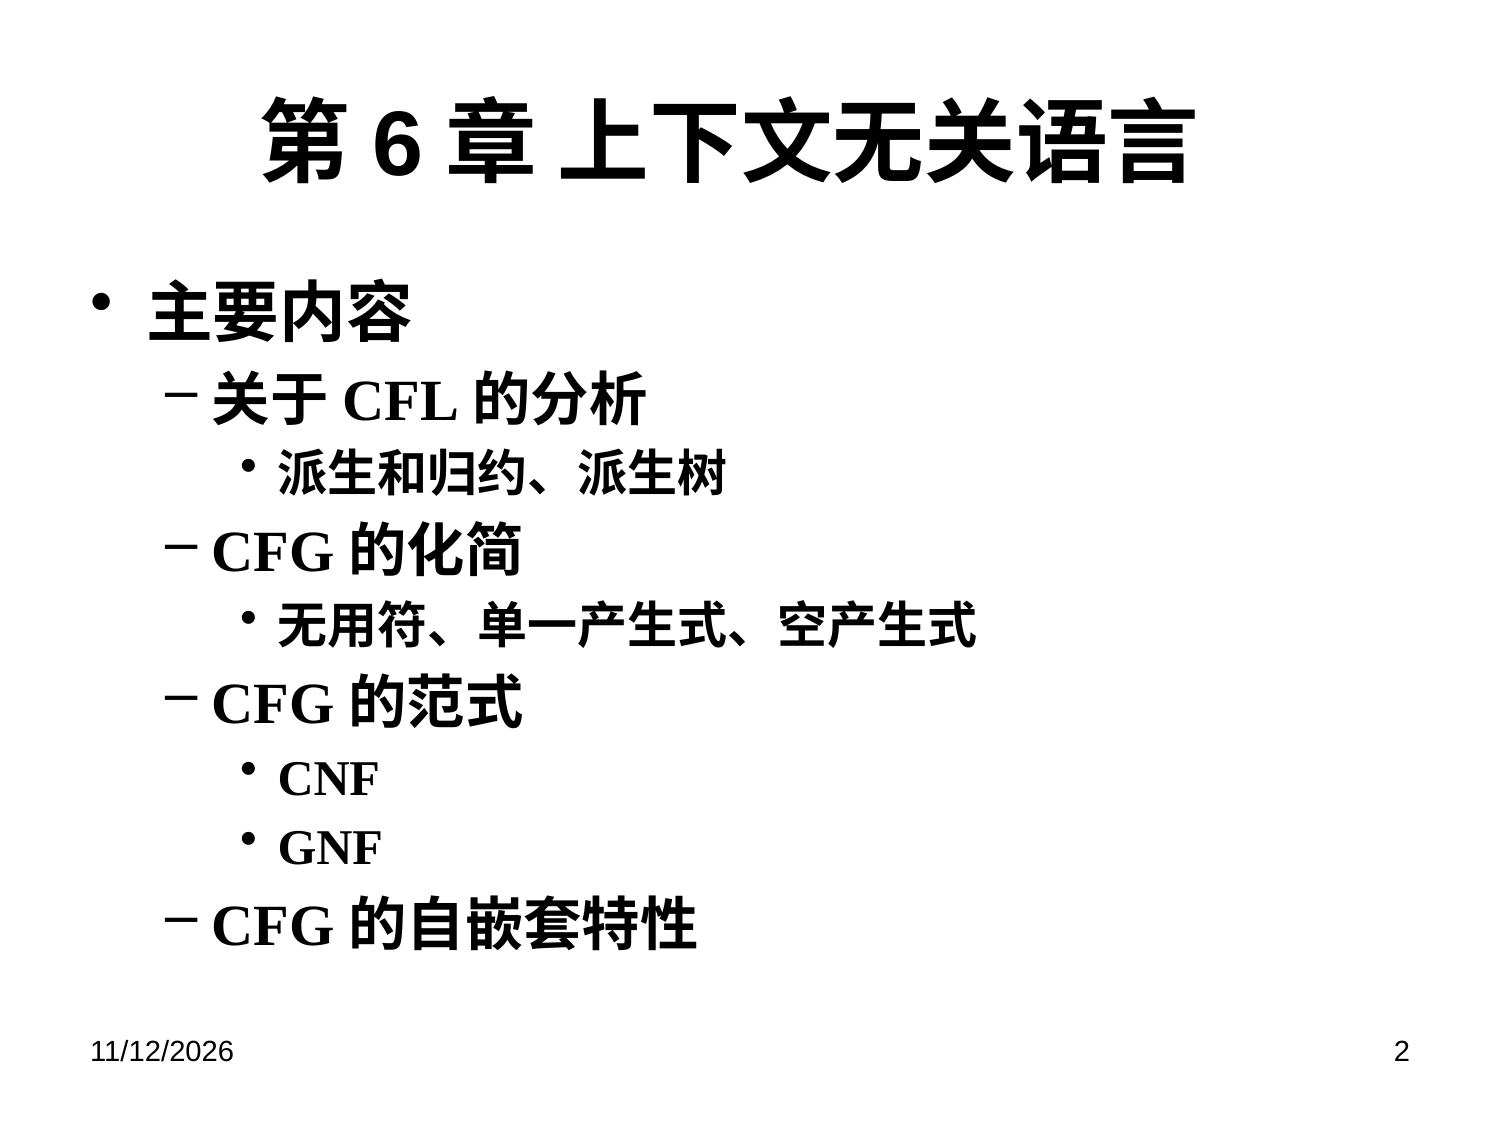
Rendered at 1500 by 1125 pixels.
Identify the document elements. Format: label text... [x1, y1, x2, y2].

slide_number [75, 1024, 425, 1103]
title 第6章 上下文无关语言 [75, 45, 1425, 233]
list 主要内容 关于CFL的分析 派生和归约、派生树 CFG的化简 无用符、单一产生式、空产生式 CFG的范式 CNF GNF CFG的自嵌套特性 [75, 262, 1425, 1005]
slide_number 2 [1074, 1024, 1425, 1103]
